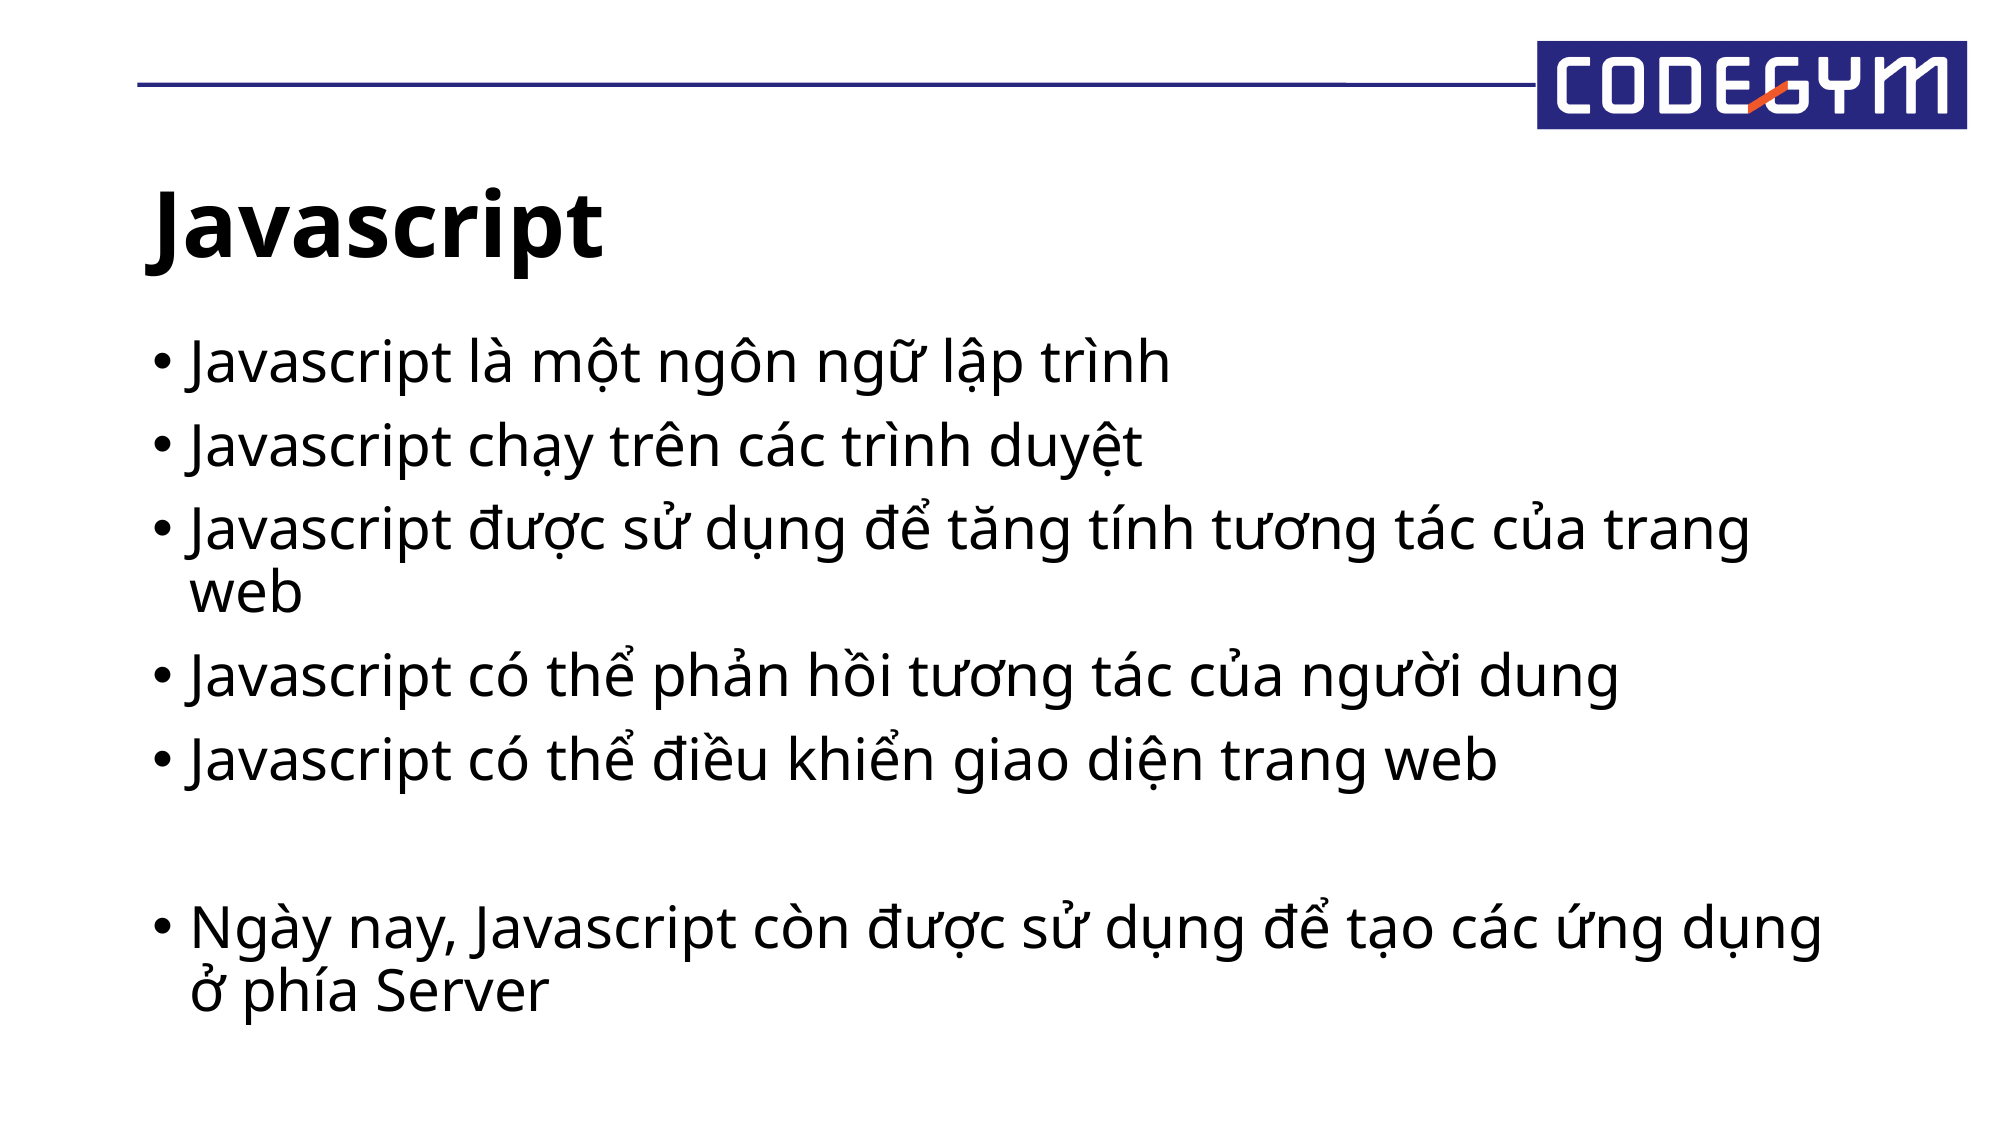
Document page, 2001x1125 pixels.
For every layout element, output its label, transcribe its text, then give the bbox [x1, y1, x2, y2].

title Javascript [137, 161, 1863, 296]
picture [1535, 37, 1971, 132]
list Javascript là một ngôn ngữ lập trình Javascript chạy trên các trình duyệt Javascript được sử dụng để tăng tính tương tác của trang web Javascript có thể phản hồi tương tác của người dung Javascript có thể điều khiển giao diện trang web Ngày nay, Javascript còn được sử dụng để tạo các ứng dụng ở phía Server [137, 324, 1863, 1014]
